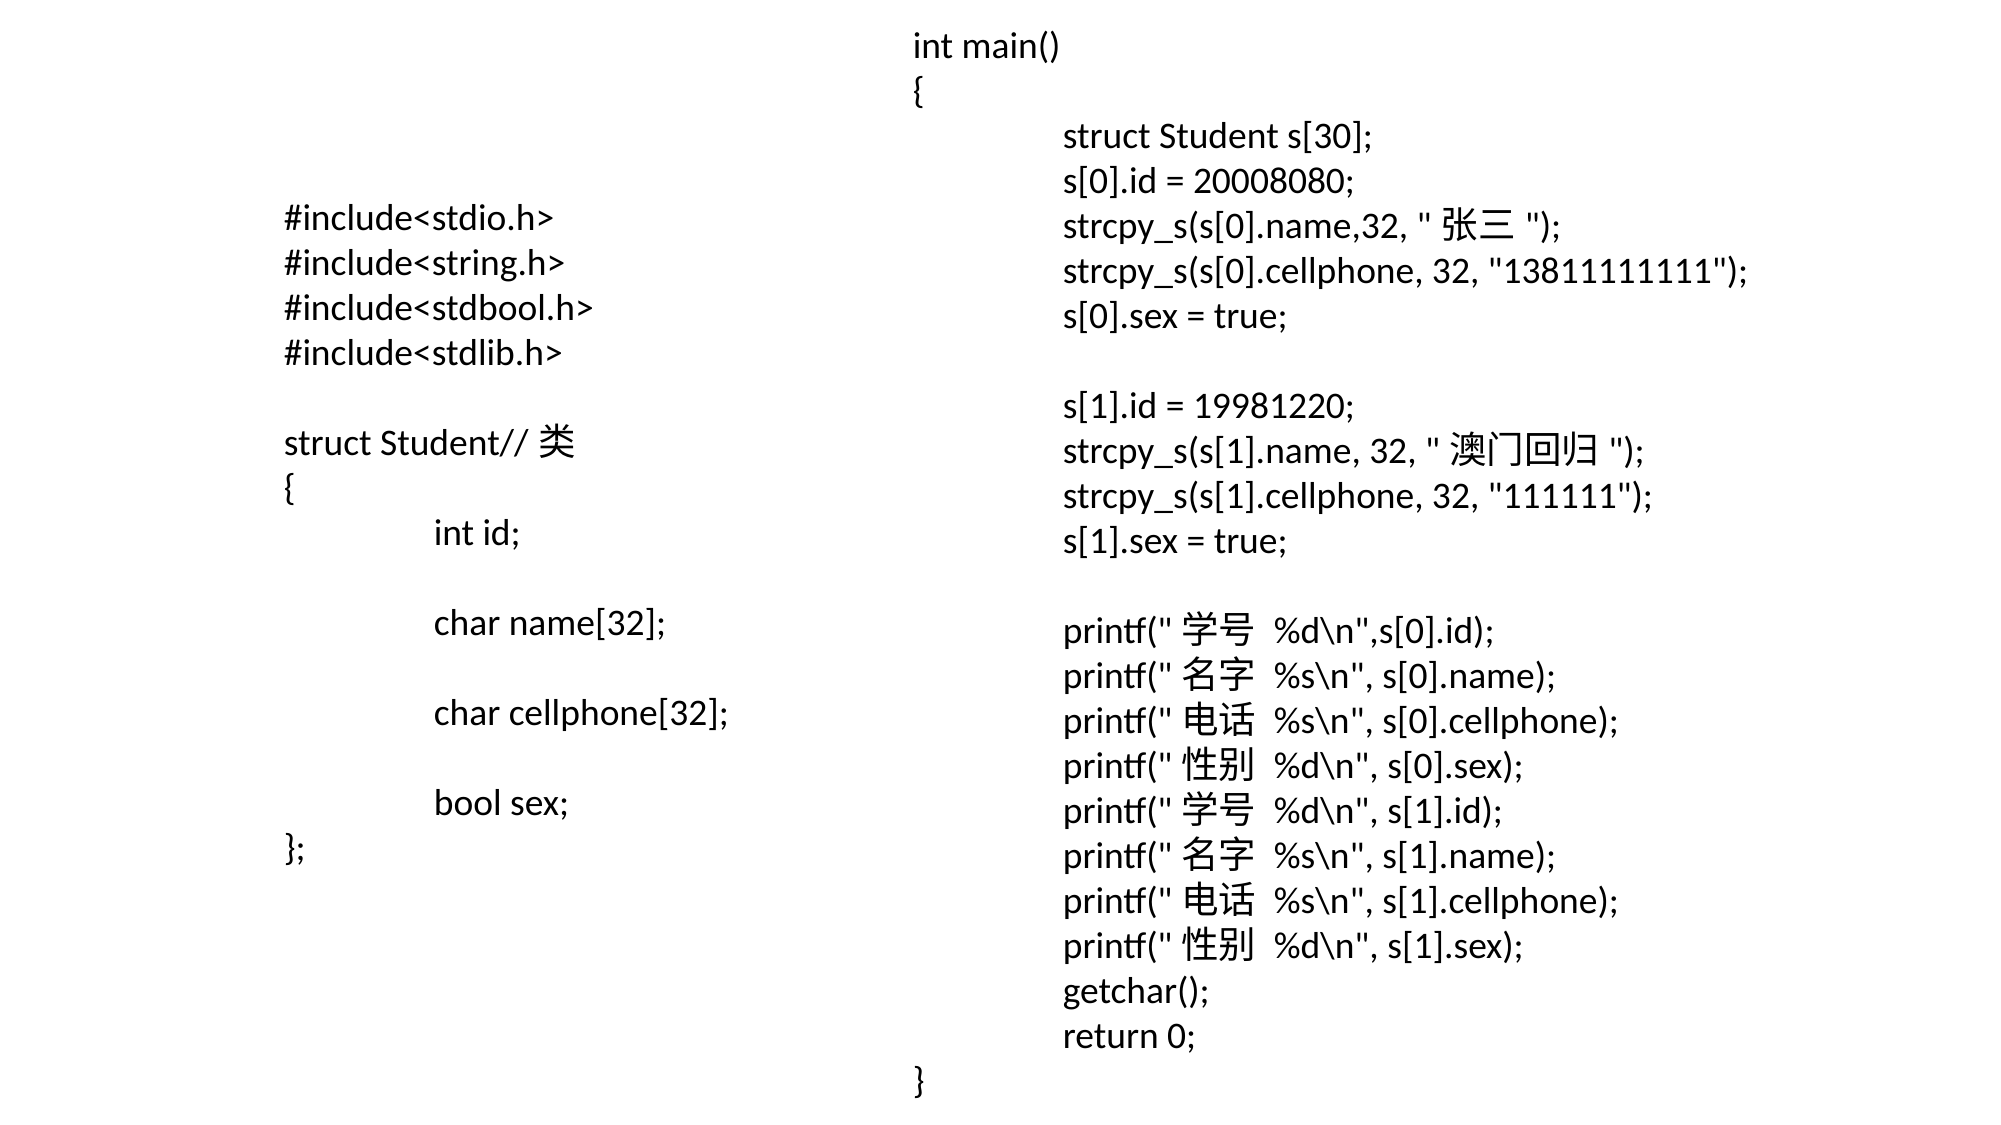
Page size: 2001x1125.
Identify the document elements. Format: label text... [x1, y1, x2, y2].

text_box int main() { struct Student s[30]; s[0].id = 20008080; strcpy_s(s[0].name,32, "张三"); strcpy_s(s[0].cellphone, 32, "13811111111"); s[0].sex = true; s[1].id = 19981220; strcpy_s(s[1].name, 32, "澳门回归"); strcpy_s(s[1].cellphone, 32, "111111"); s[1].sex = true; printf("学号 %d\n",s[0].id); printf("名字 %s\n", s[0].name); printf("电话 %s\n", s[0].cellphone); printf("性别 %d\n", s[0].sex); printf("学号 %d\n", s[1].id); printf("名字 %s\n", s[1].name); printf("电话 %s\n", s[1].cellphone); printf("性别 %d\n", s[1].sex); getchar(); return 0; } [898, 13, 1914, 1109]
text_box #include<stdio.h> #include<string.h> #include<stdbool.h> #include<stdlib.h> struct Student//类 { int id; char name[32]; char cellphone[32]; bool sex; }; [269, 185, 808, 876]
